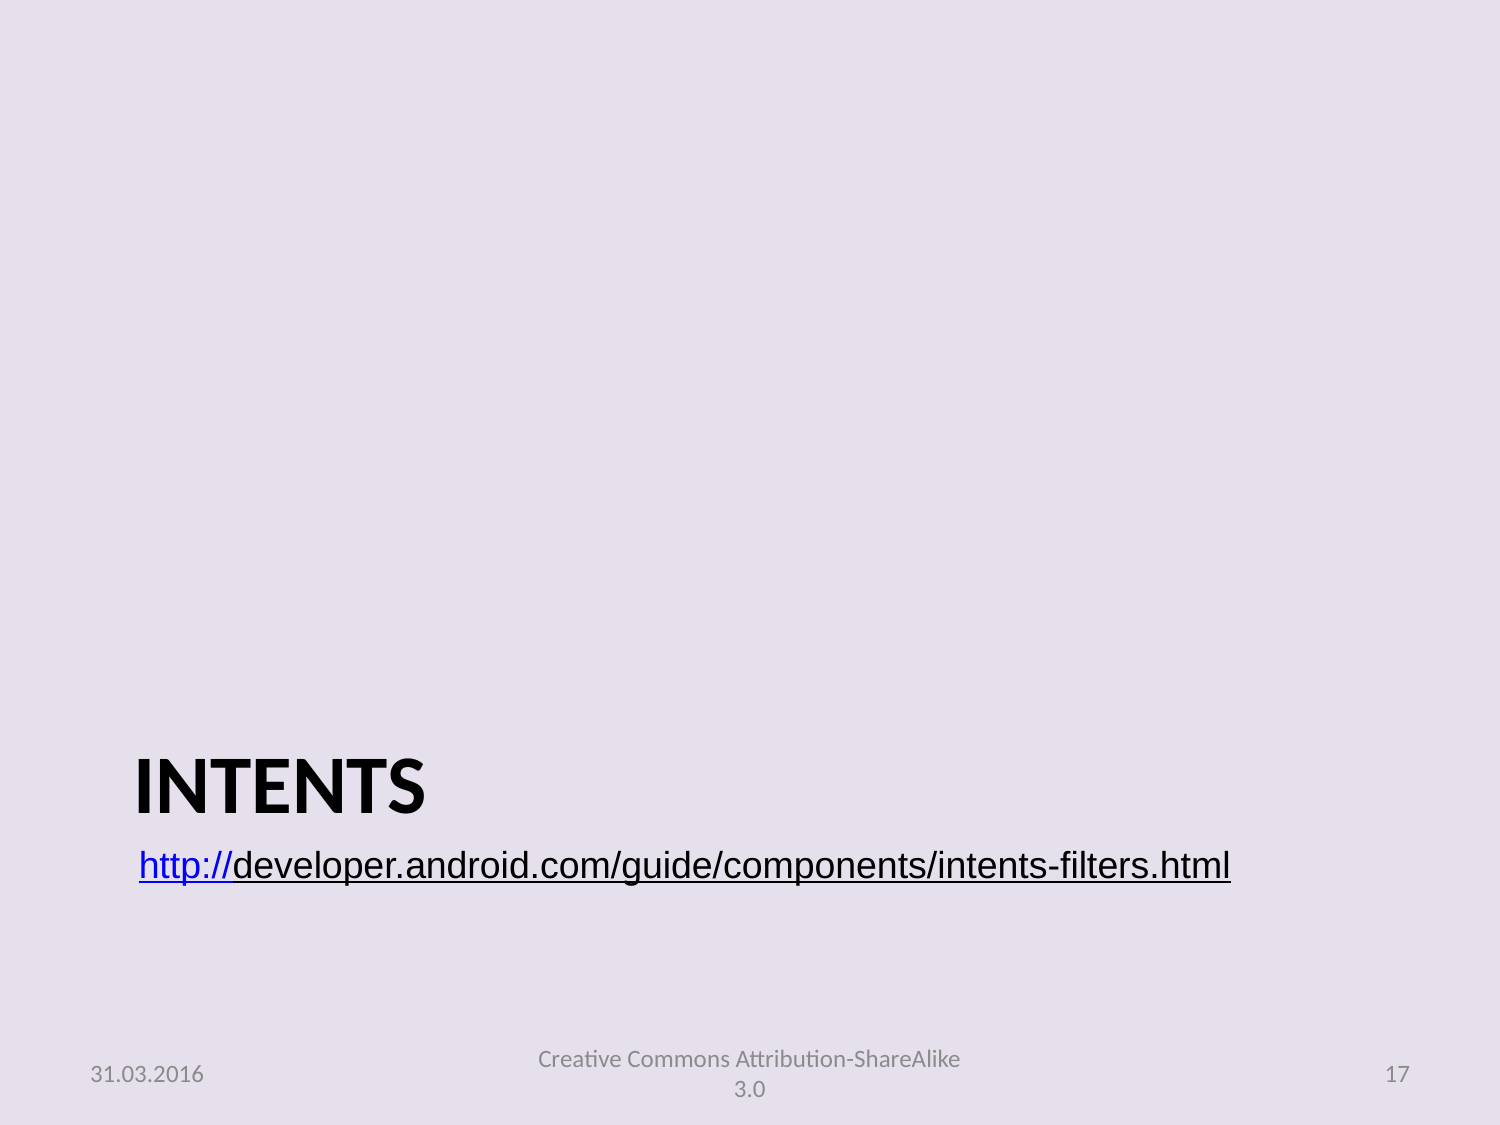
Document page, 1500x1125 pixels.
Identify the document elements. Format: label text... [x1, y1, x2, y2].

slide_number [75, 1042, 425, 1103]
footer Creative Commons Attribution-ShareAlike 3.0 [512, 1042, 988, 1103]
title Intents [118, 722, 1394, 947]
slide_number 17 [1074, 1042, 1425, 1103]
text_box http://developer.android.com/guide/components/intents-filters.html [123, 834, 1329, 894]
